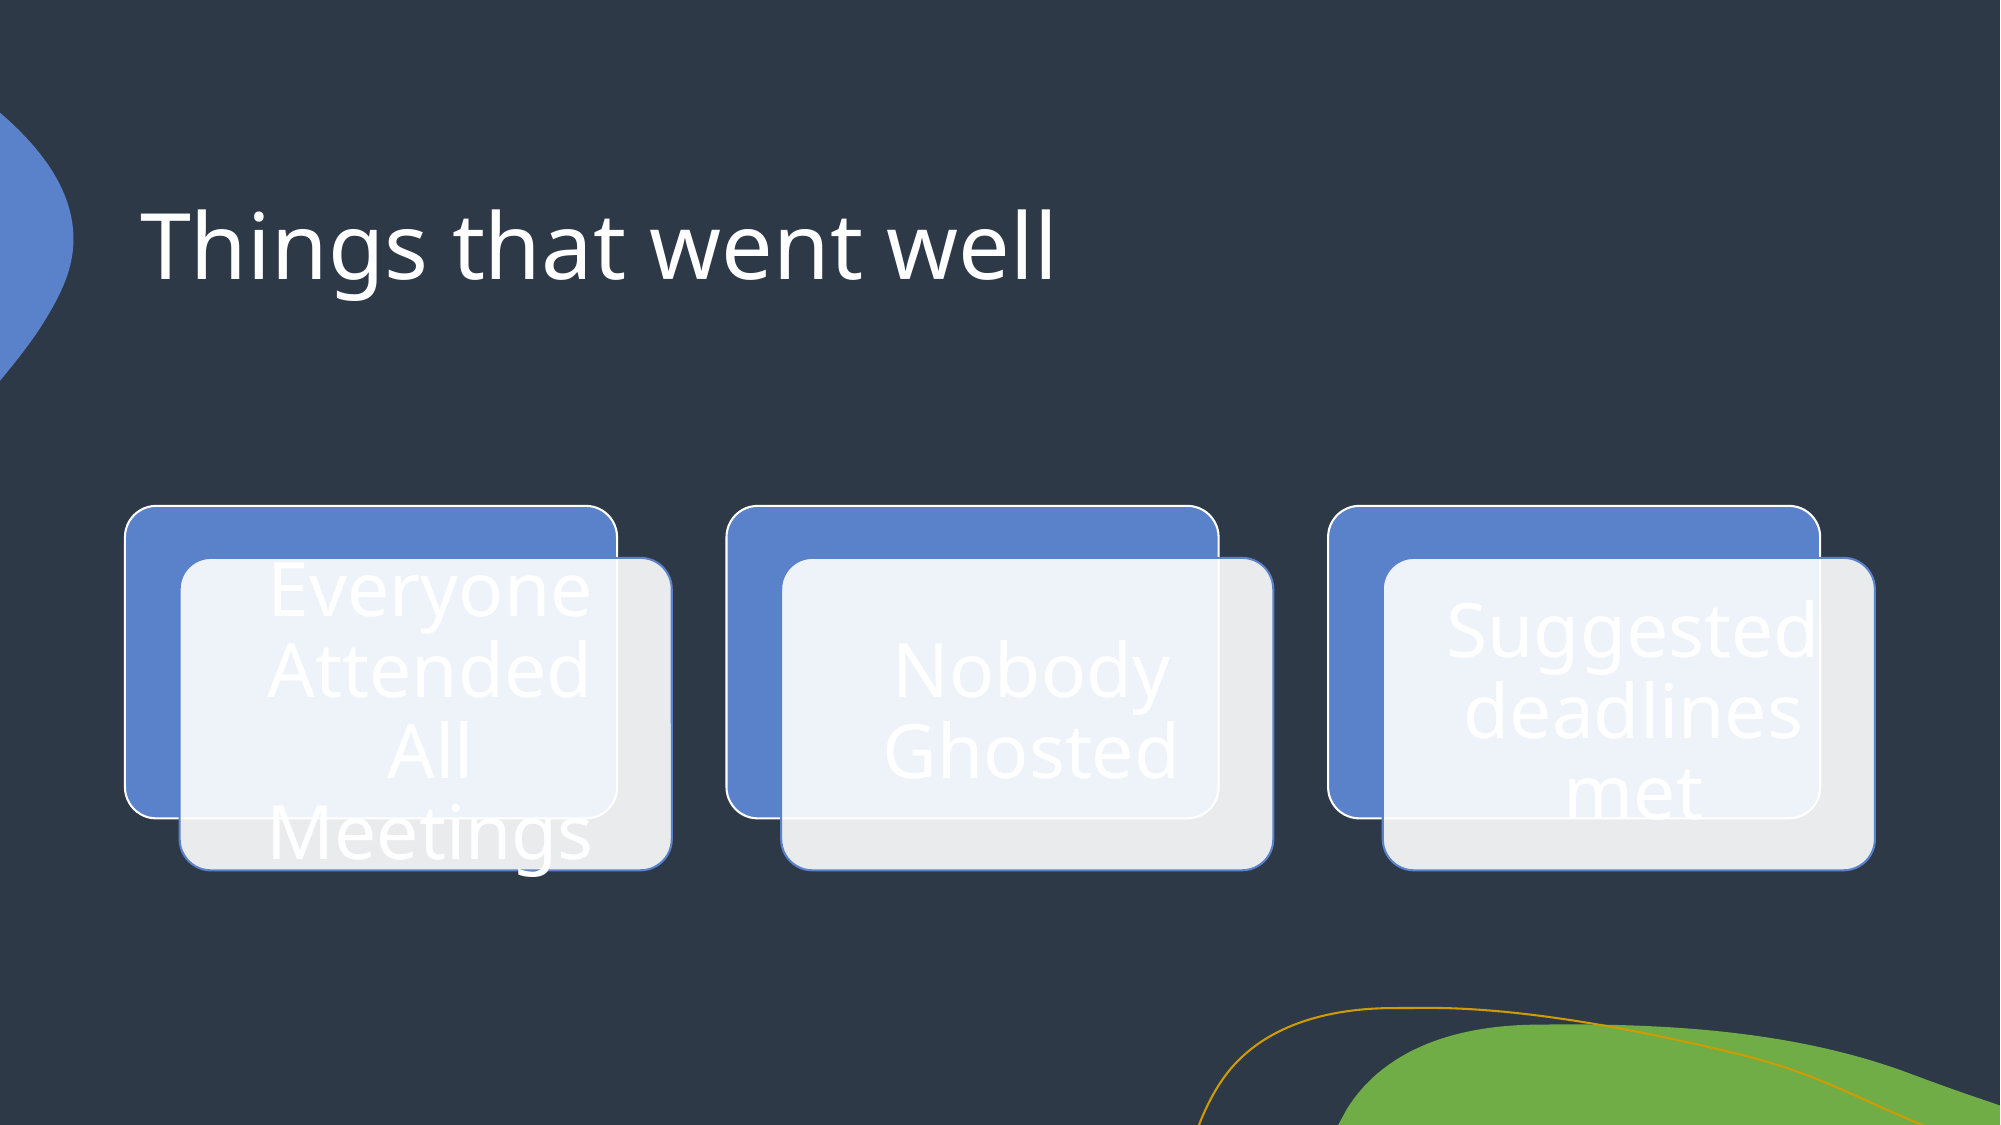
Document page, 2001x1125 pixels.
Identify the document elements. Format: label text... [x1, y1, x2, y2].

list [124, 374, 1875, 1002]
title Things that went well [125, 125, 1875, 374]
